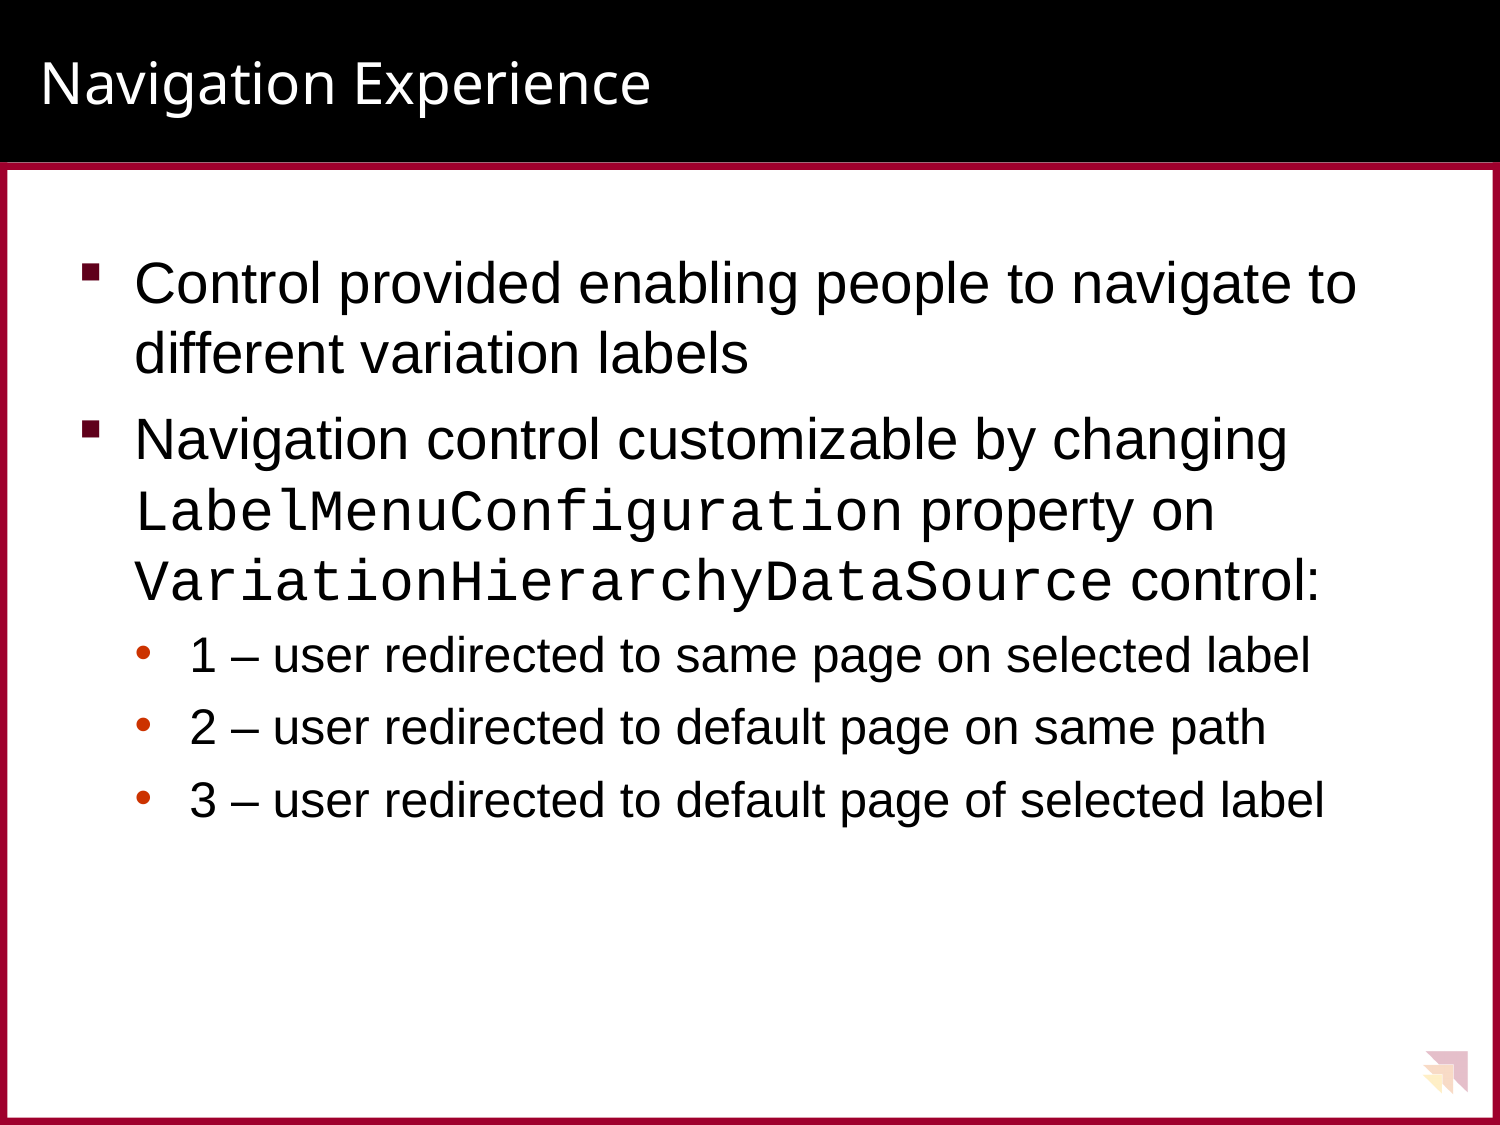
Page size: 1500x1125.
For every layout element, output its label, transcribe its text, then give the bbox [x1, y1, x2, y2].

list Control provided enabling people to navigate to different variation labels Navigation control customizable by changing LabelMenuConfiguration property on VariationHierarchyDataSource control: 1 – user redirected to same page on selected label 2 – user redirected to default page on same path 3 – user redirected to default page of selected label [62, 237, 1438, 1088]
title Navigation Experience [24, 12, 1438, 150]
